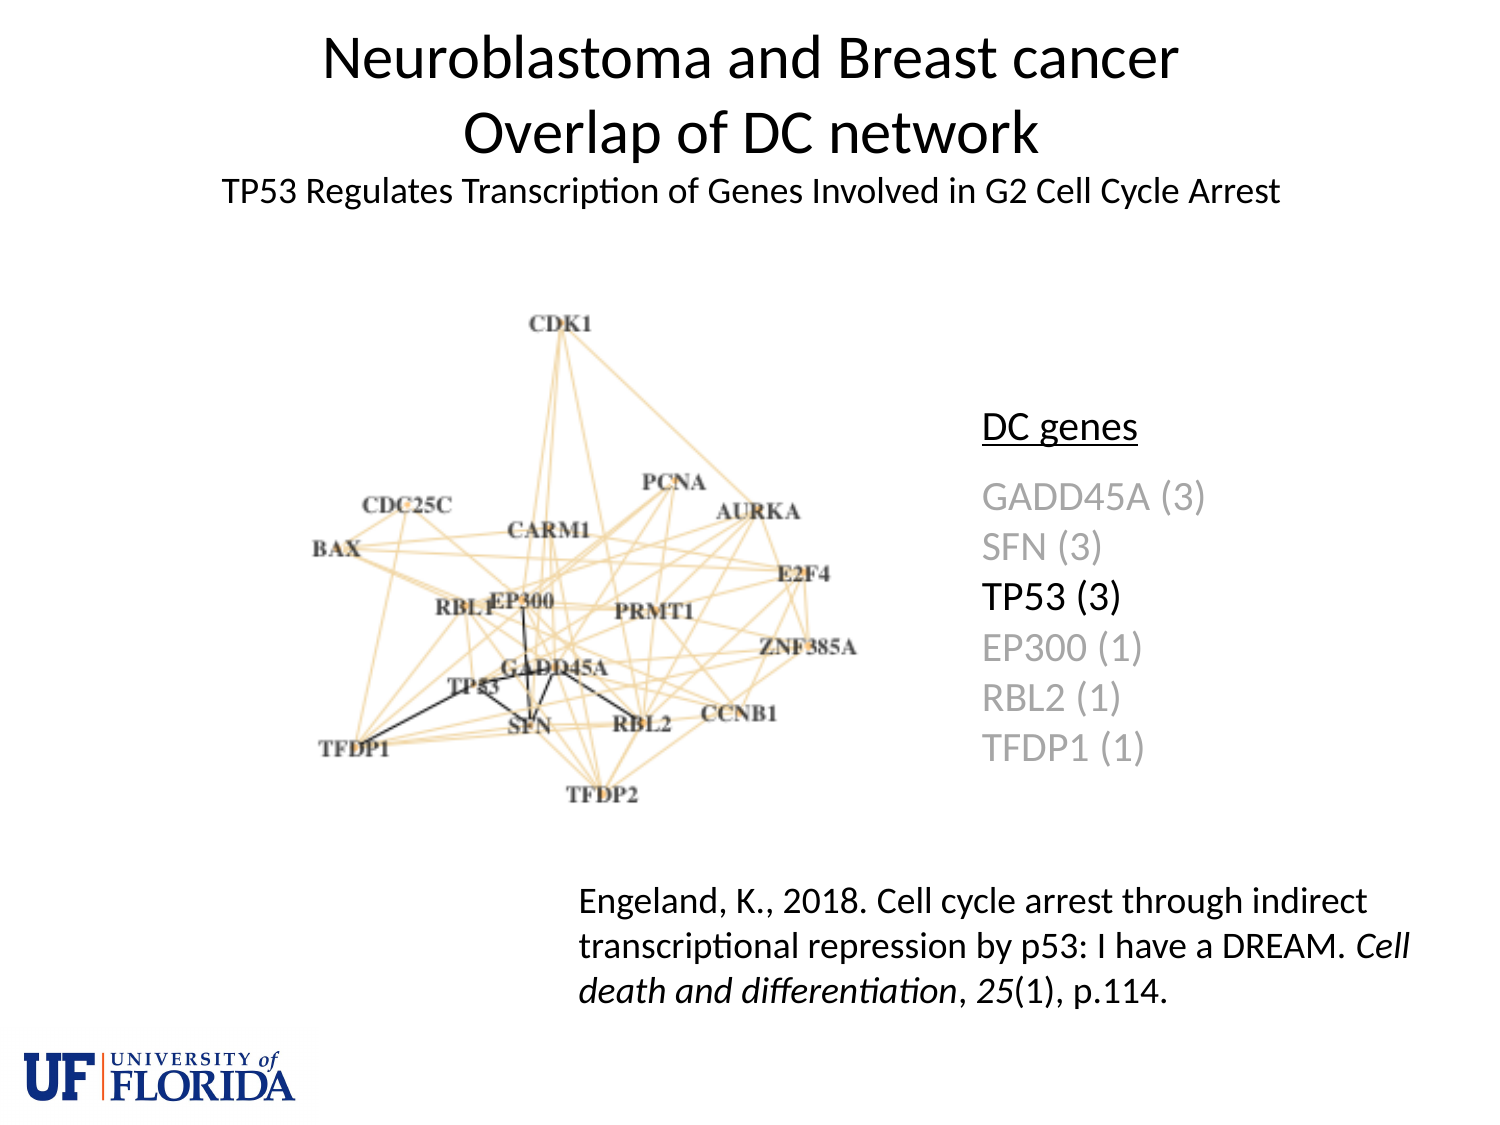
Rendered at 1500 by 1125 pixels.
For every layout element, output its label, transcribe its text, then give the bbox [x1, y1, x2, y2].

text_box Engeland, K., 2018. Cell cycle arrest through indirect transcriptional repression by p53: I have a DREAM. Cell death and differentiation, 25(1), p.114. [563, 868, 1427, 1019]
picture [266, 297, 877, 821]
picture [0, 1027, 319, 1125]
text_box Neuroblastoma and Breast cancer Overlap of DC network TP53 Regulates Transcription of Genes Involved in G2 Cell Cycle Arrest [76, 31, 1427, 242]
text_box DC genes GADD45A (3) SFN (3) TP53 (3) EP300 (1) RBL2 (1) TFDP1 (1) [967, 391, 1253, 777]
